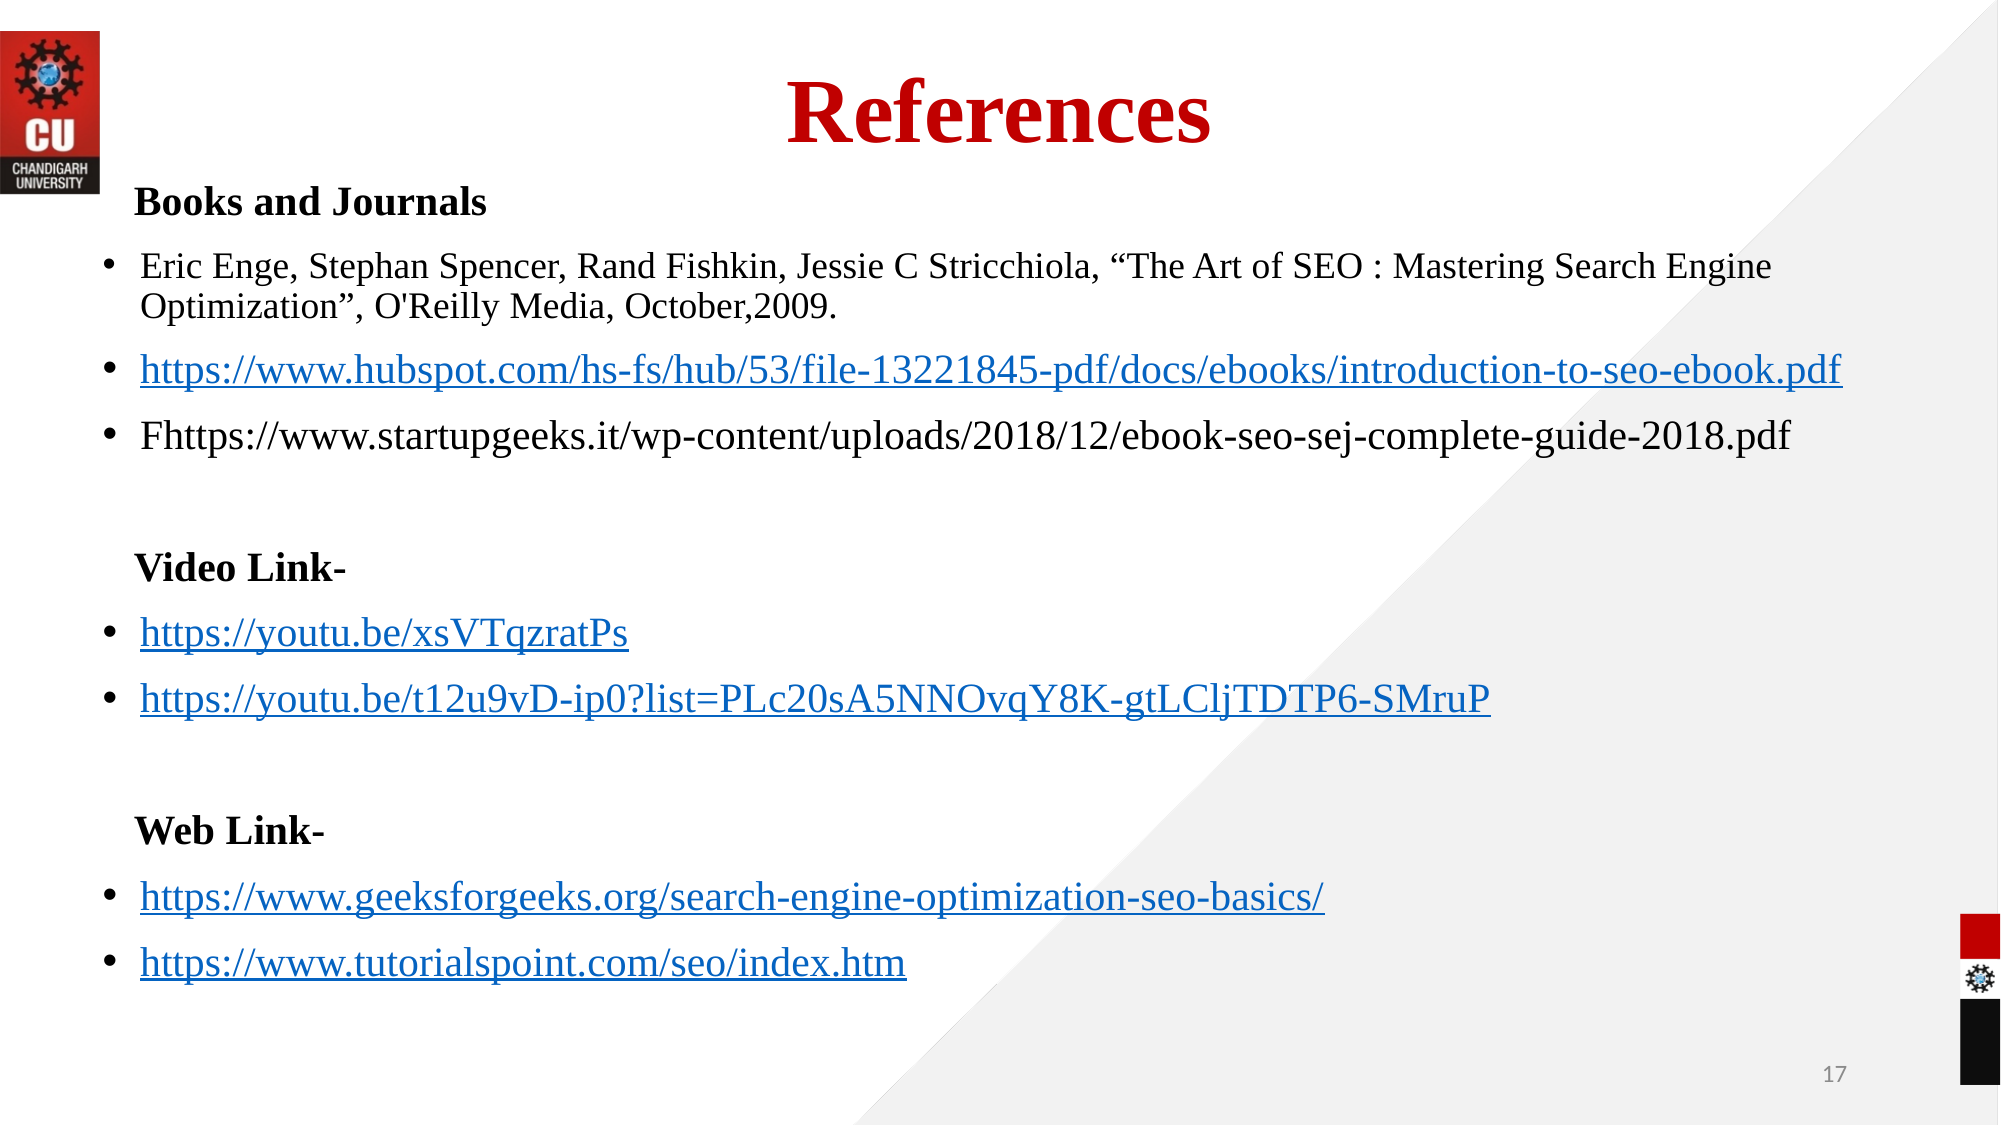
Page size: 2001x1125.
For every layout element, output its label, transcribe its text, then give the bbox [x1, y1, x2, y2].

list Books and Journals Eric Enge, Stephan Spencer, Rand Fishkin, Jessie C Stricchiola, “The Art of SEO : Mastering Search Engine Optimization”, O'Reilly Media, October,2009. https://www.hubspot.com/hs-fs/hub/53/file-13221845-pdf/docs/ebooks/introduction-to-seo-ebook.pdf Fhttps://www.startupgeeks.it/wp-content/uploads/2018/12/ebook-seo-sej-complete-guide-2018.pdf Video Link- https://youtu.be/xsVTqzratPs https://youtu.be/t12u9vD-ip0?list=PLc20sA5NNOvqY8K-gtLCljTDTP6-SMruP Web Link- https://www.geeksforgeeks.org/search-engine-optimization-seo-basics/ https://www.tutorialspoint.com/seo/index.htm [87, 172, 1953, 1073]
picture [0, 0, 2001, 1125]
slide_number 17 [1412, 1042, 1863, 1103]
title References [137, 3, 1863, 172]
